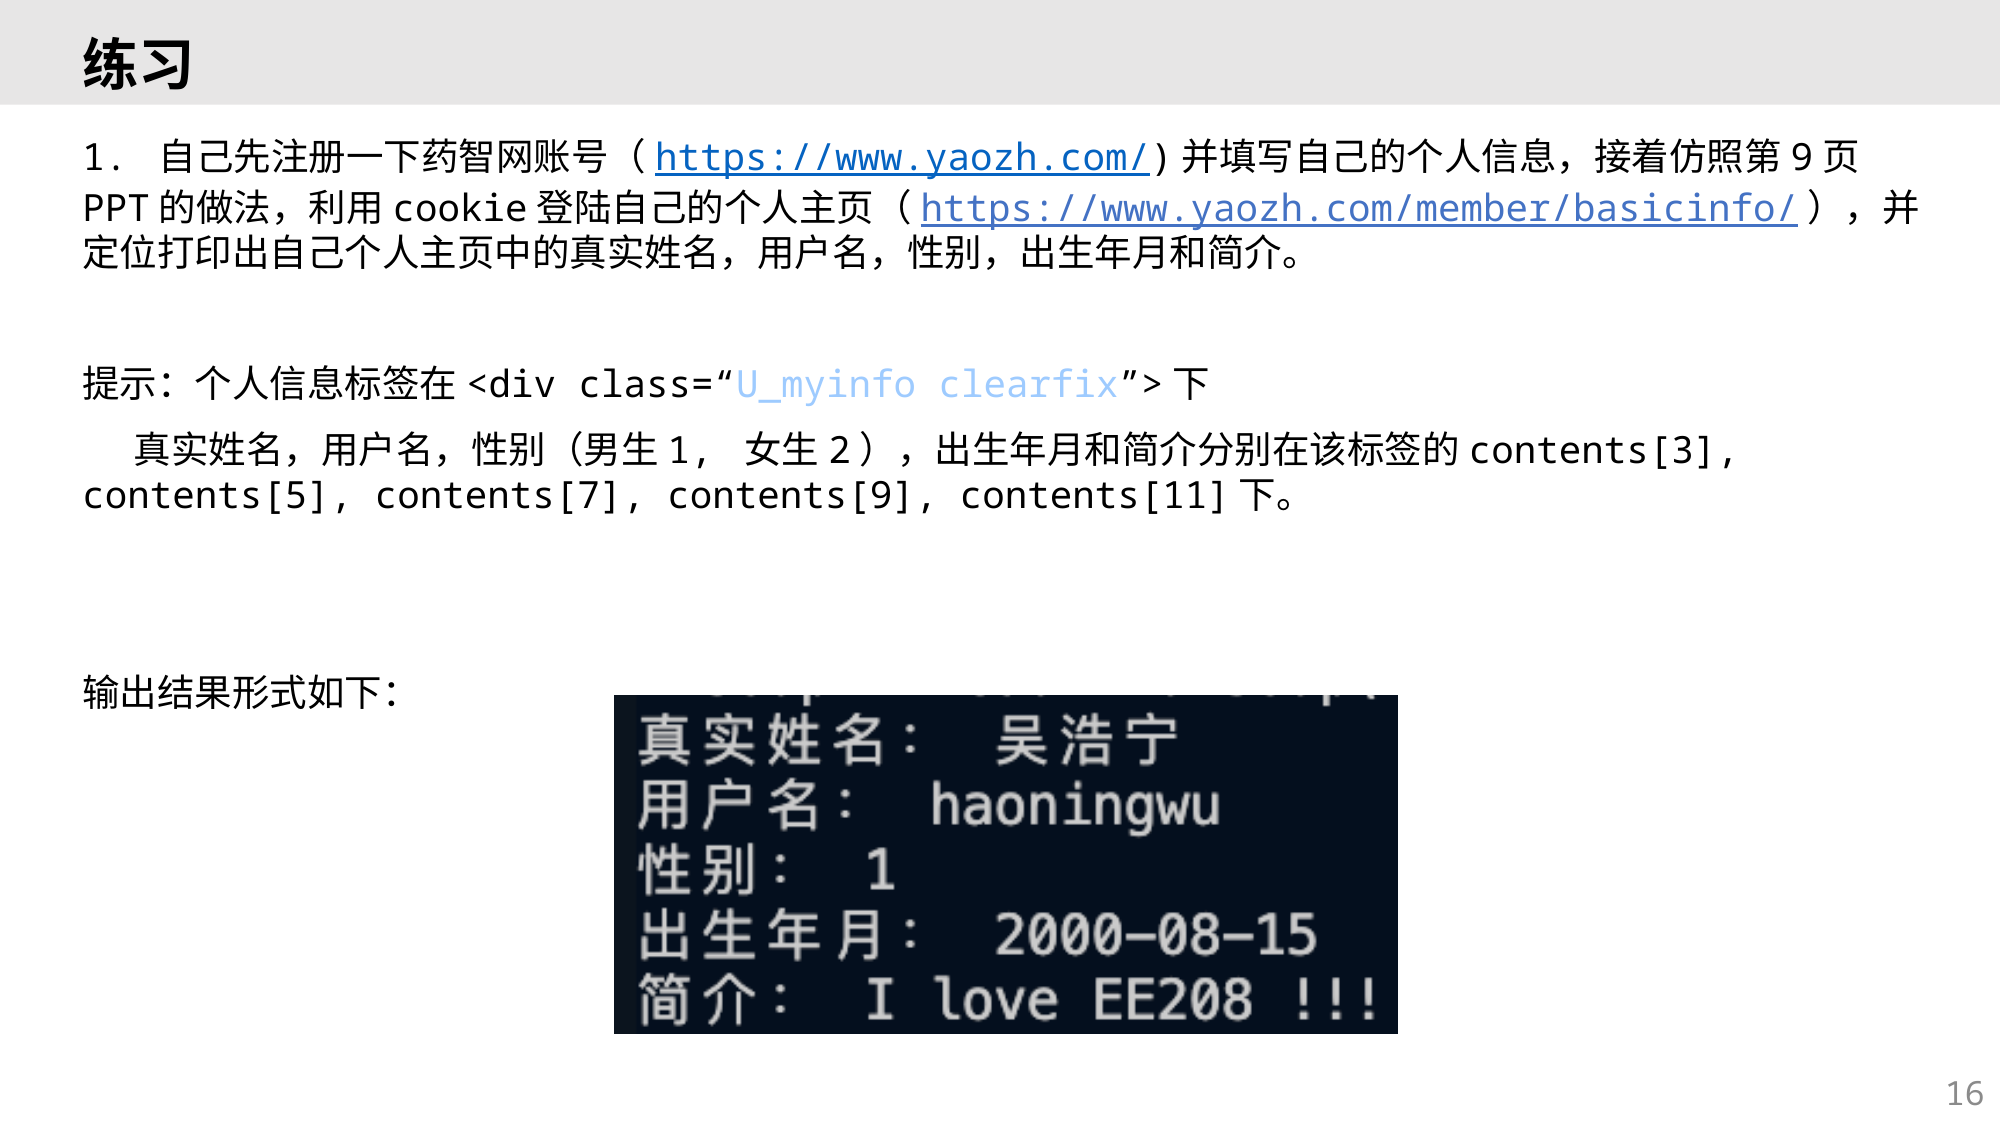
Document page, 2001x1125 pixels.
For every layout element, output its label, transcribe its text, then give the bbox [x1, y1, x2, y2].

title 练习 [67, 16, 1945, 119]
slide_number 16 [1550, 1065, 2000, 1125]
picture [614, 695, 1398, 1035]
list 1. 自己先注册一下药智网账号（https://www.yaozh.com/)并填写自己的个人信息，接着仿照第9页PPT的做法，利用cookie登陆自己的个人主页（https://www.yaozh.com/member/basicinfo/），并定位打印出自己个人主页中的真实姓名，用户名，性别，出生年月和简介。 提示：个人信息标签在<div class=“U_myinfo clearfix”>下 真实姓名，用户名，性别（男生1, 女生2），出生年月和简介分别在该标签的contents[3], contents[5], contents[7], contents[9], contents[11]下。 输出结果形式如下： [67, 125, 1945, 1103]
